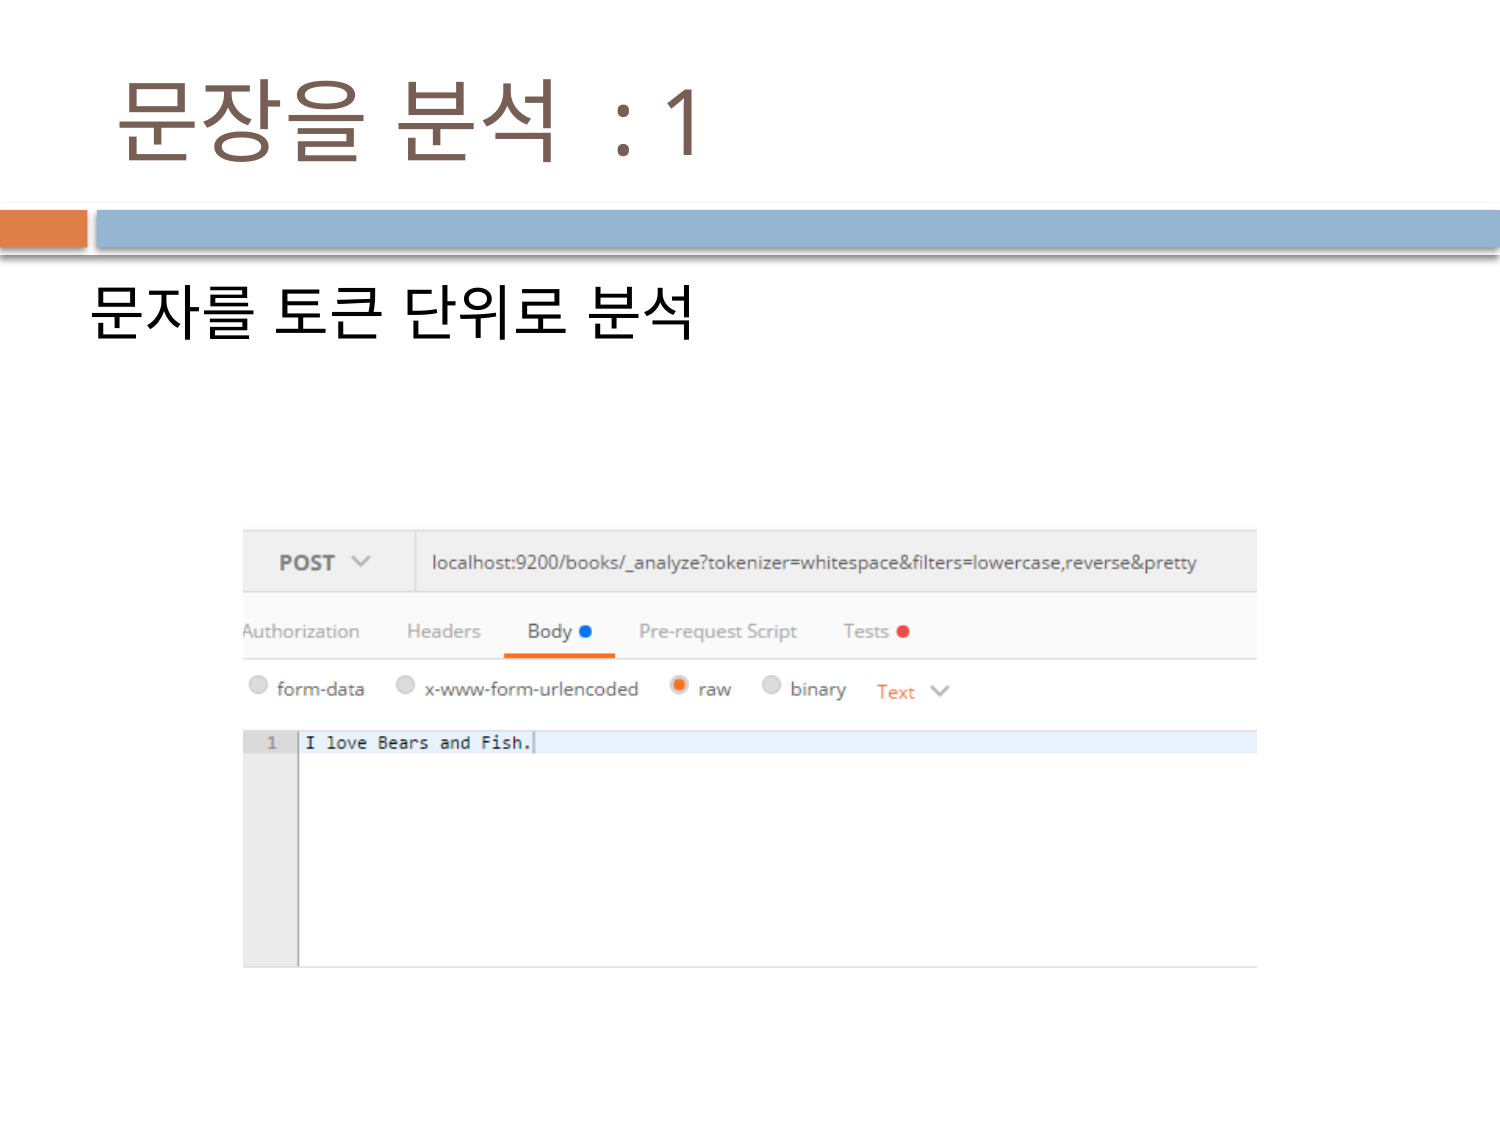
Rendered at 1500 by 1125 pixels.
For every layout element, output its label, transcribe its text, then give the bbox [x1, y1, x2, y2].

list 문자를 토큰 단위로 분석 [75, 267, 1425, 463]
title 문장을 분석 : 1 [100, 37, 1438, 200]
picture [243, 526, 1257, 979]
